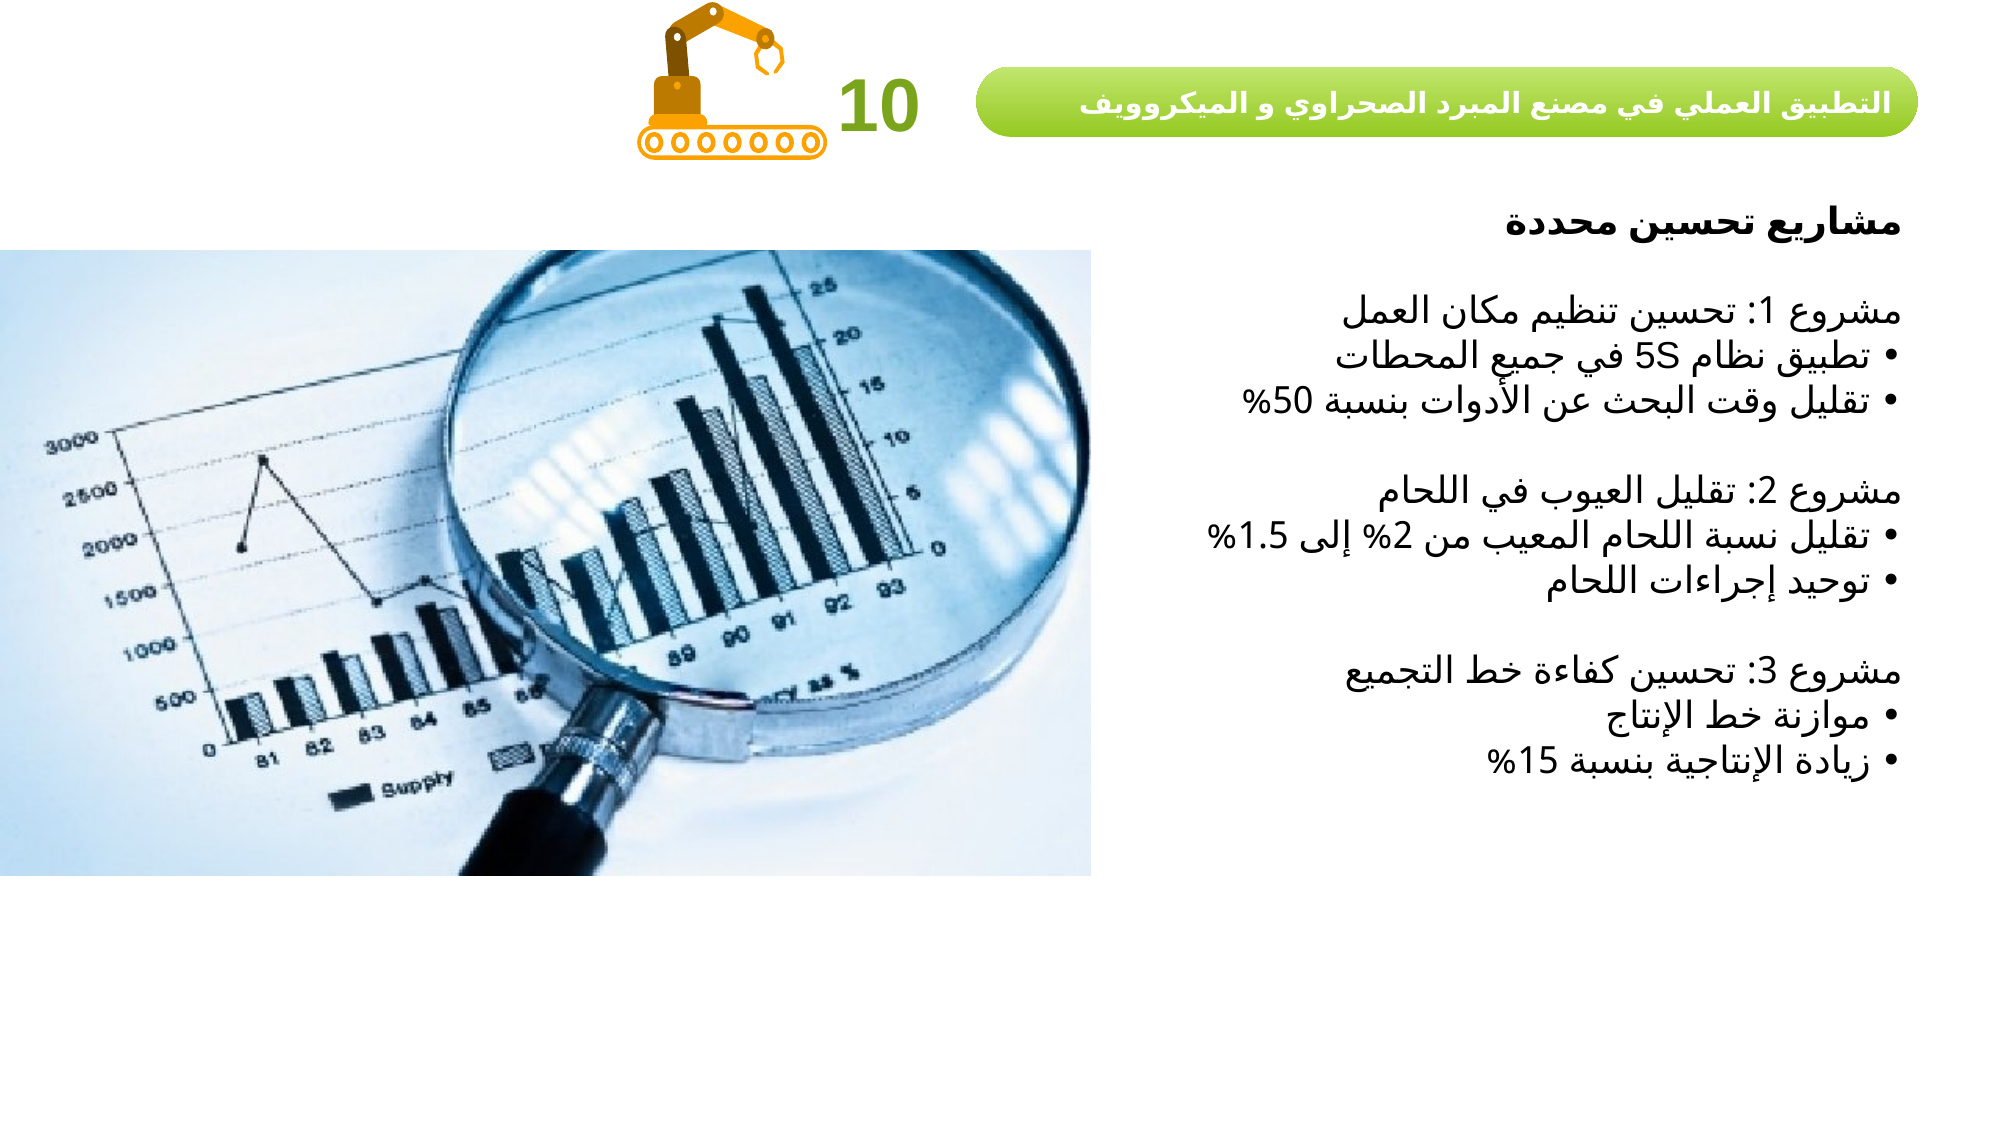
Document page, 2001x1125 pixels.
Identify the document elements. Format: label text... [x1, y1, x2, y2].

text_box 10 [828, 48, 958, 154]
picture [0, 250, 1091, 876]
text_box مشاريع تحسين محددة [1161, 189, 1918, 250]
text_box التطبيق العملي في مصنع المبرد الصحراوي و الميكروويف [976, 66, 1918, 137]
text_box مشروع 1: تحسين تنظيم مكان العمل • تطبيق نظام 5S في جميع المحطات • تقليل وقت البحث عن الأدوات بنسبة 50% مشروع 2: تقليل العيوب في اللحام • تقليل نسبة اللحام المعيب من 2% إلى 1.5% • توحيد إجراءات اللحام مشروع 3: تحسين كفاءة خط التجميع • موازنة خط الإنتاج • زيادة الإنتاجية بنسبة 15% [1102, 278, 1918, 789]
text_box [637, 6, 828, 160]
